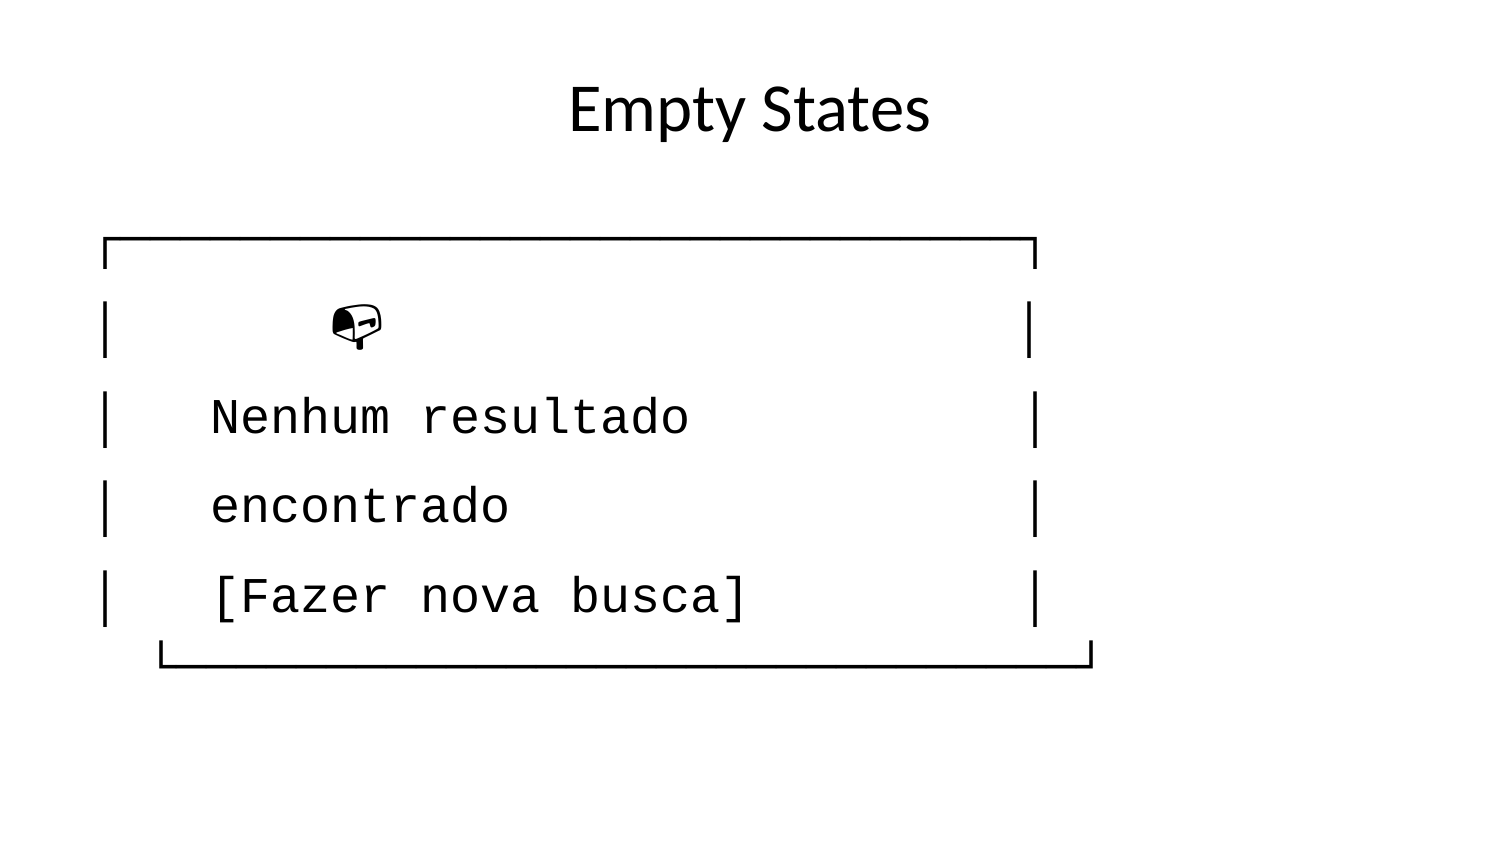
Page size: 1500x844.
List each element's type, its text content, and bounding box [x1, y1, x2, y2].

title Empty States [75, 33, 1425, 175]
list ┌──────────────────────────────┐ │ 📭 │ │ Nenhum resultado │ │ encontrado │ │ [Fazer nova busca] │ └──────────────────────────────┘ [75, 196, 1425, 754]
